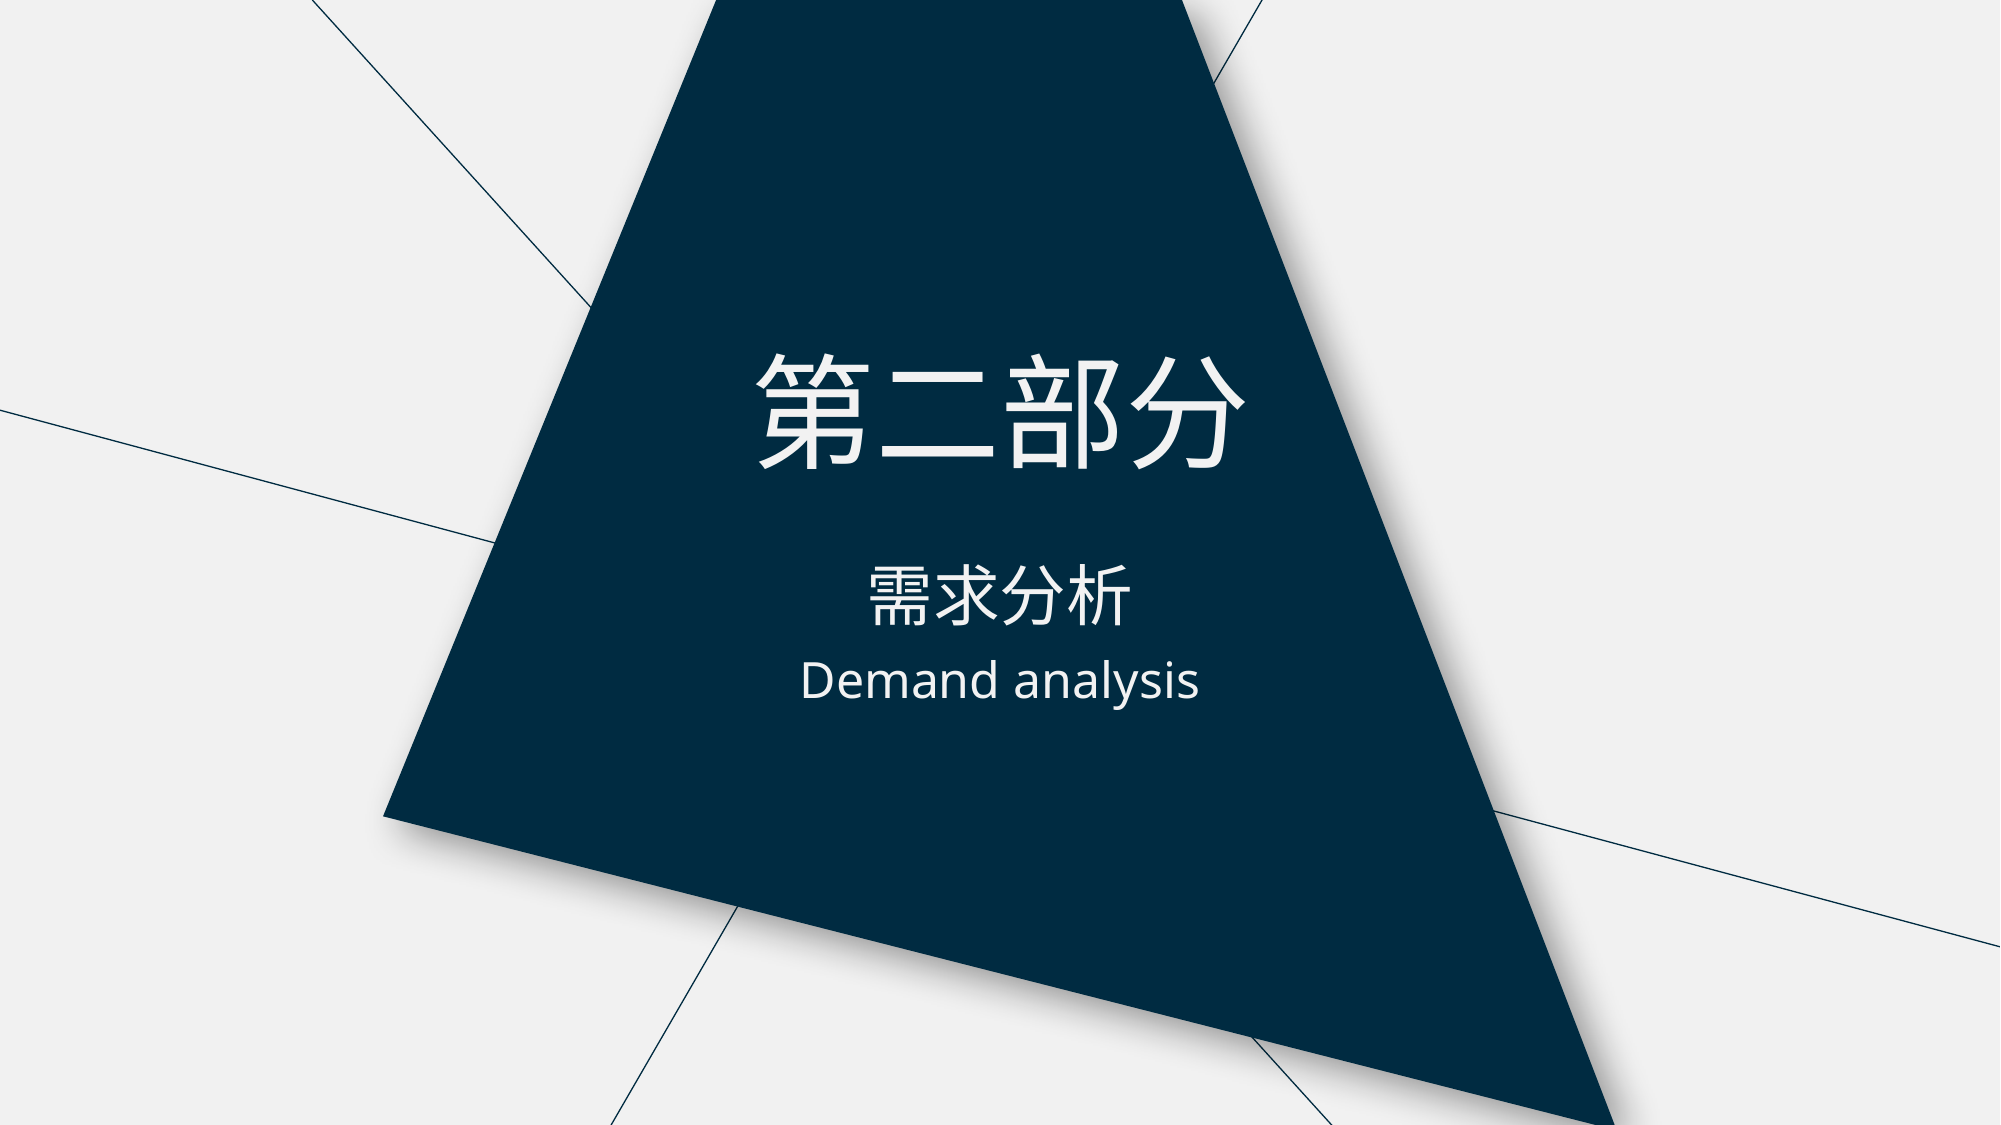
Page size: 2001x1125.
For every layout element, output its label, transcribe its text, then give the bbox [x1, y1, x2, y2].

text_box [383, 0, 1615, 1125]
text_box Demand analysis [784, 642, 1216, 716]
text_box 需求分析 [709, 546, 1291, 642]
text_box 第二部分 [735, 326, 1265, 492]
